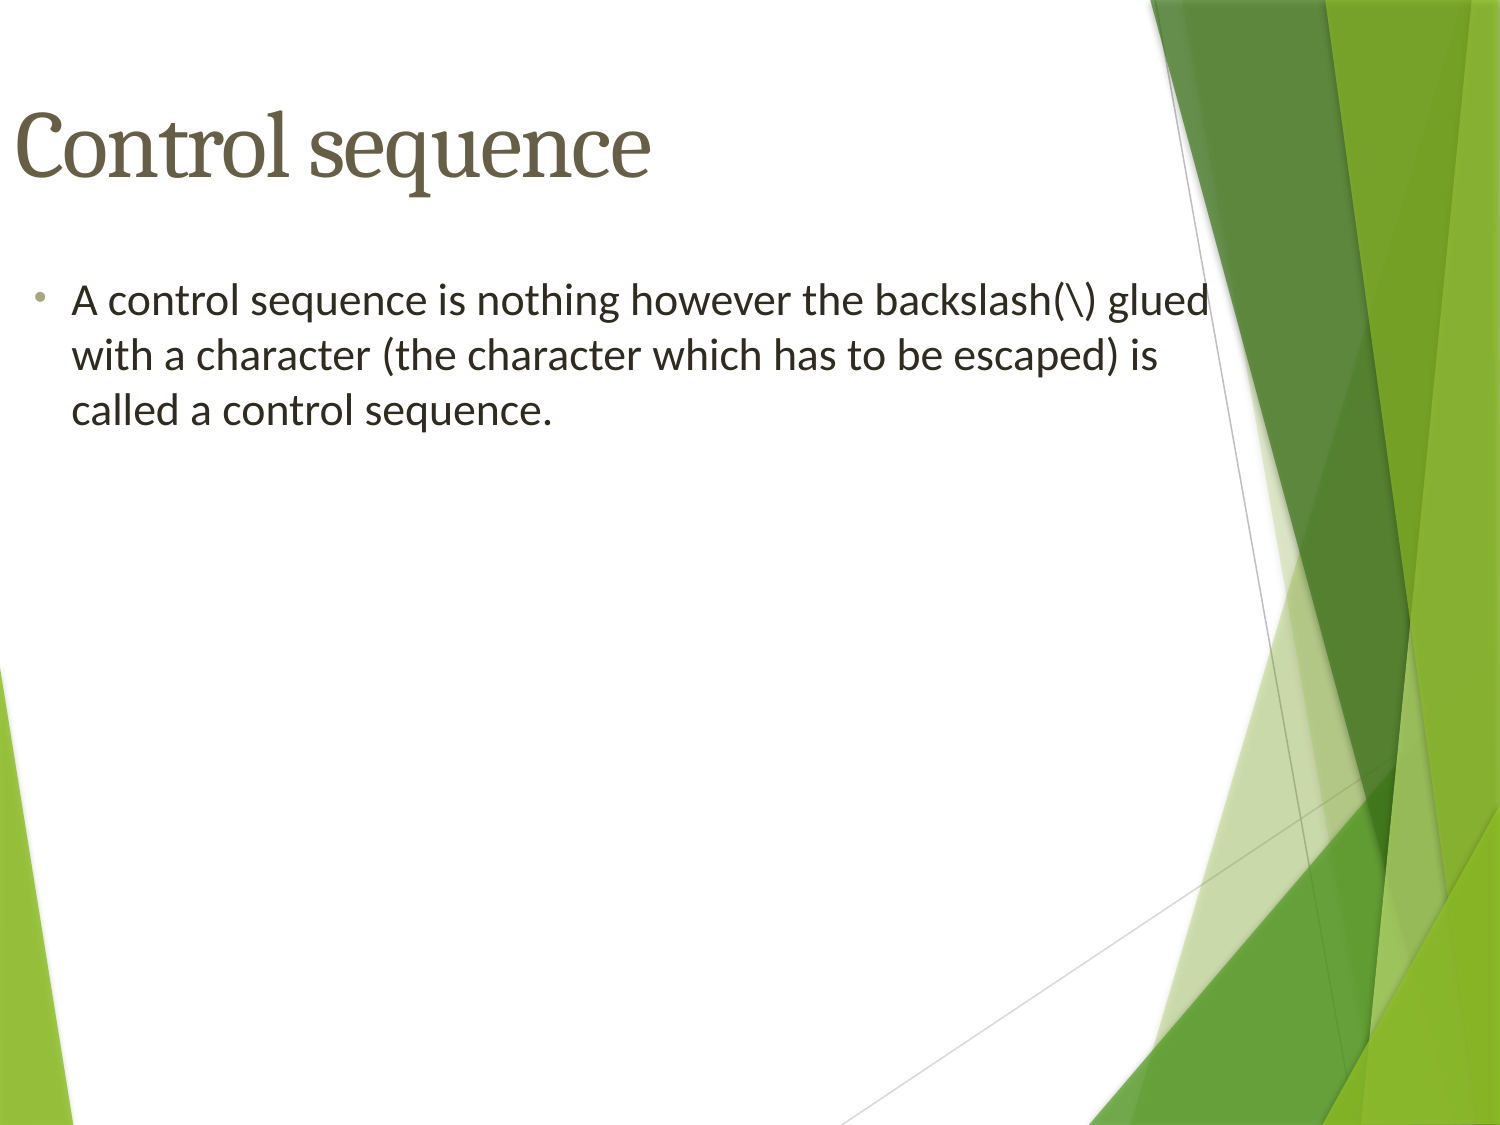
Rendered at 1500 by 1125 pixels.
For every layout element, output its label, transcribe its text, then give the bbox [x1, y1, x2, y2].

title Control sequence [0, 45, 1250, 233]
list A control sequence is nothing however the backslash(\) glued with a character (the character which has to be escaped) is called a control sequence. [0, 262, 1250, 1050]
